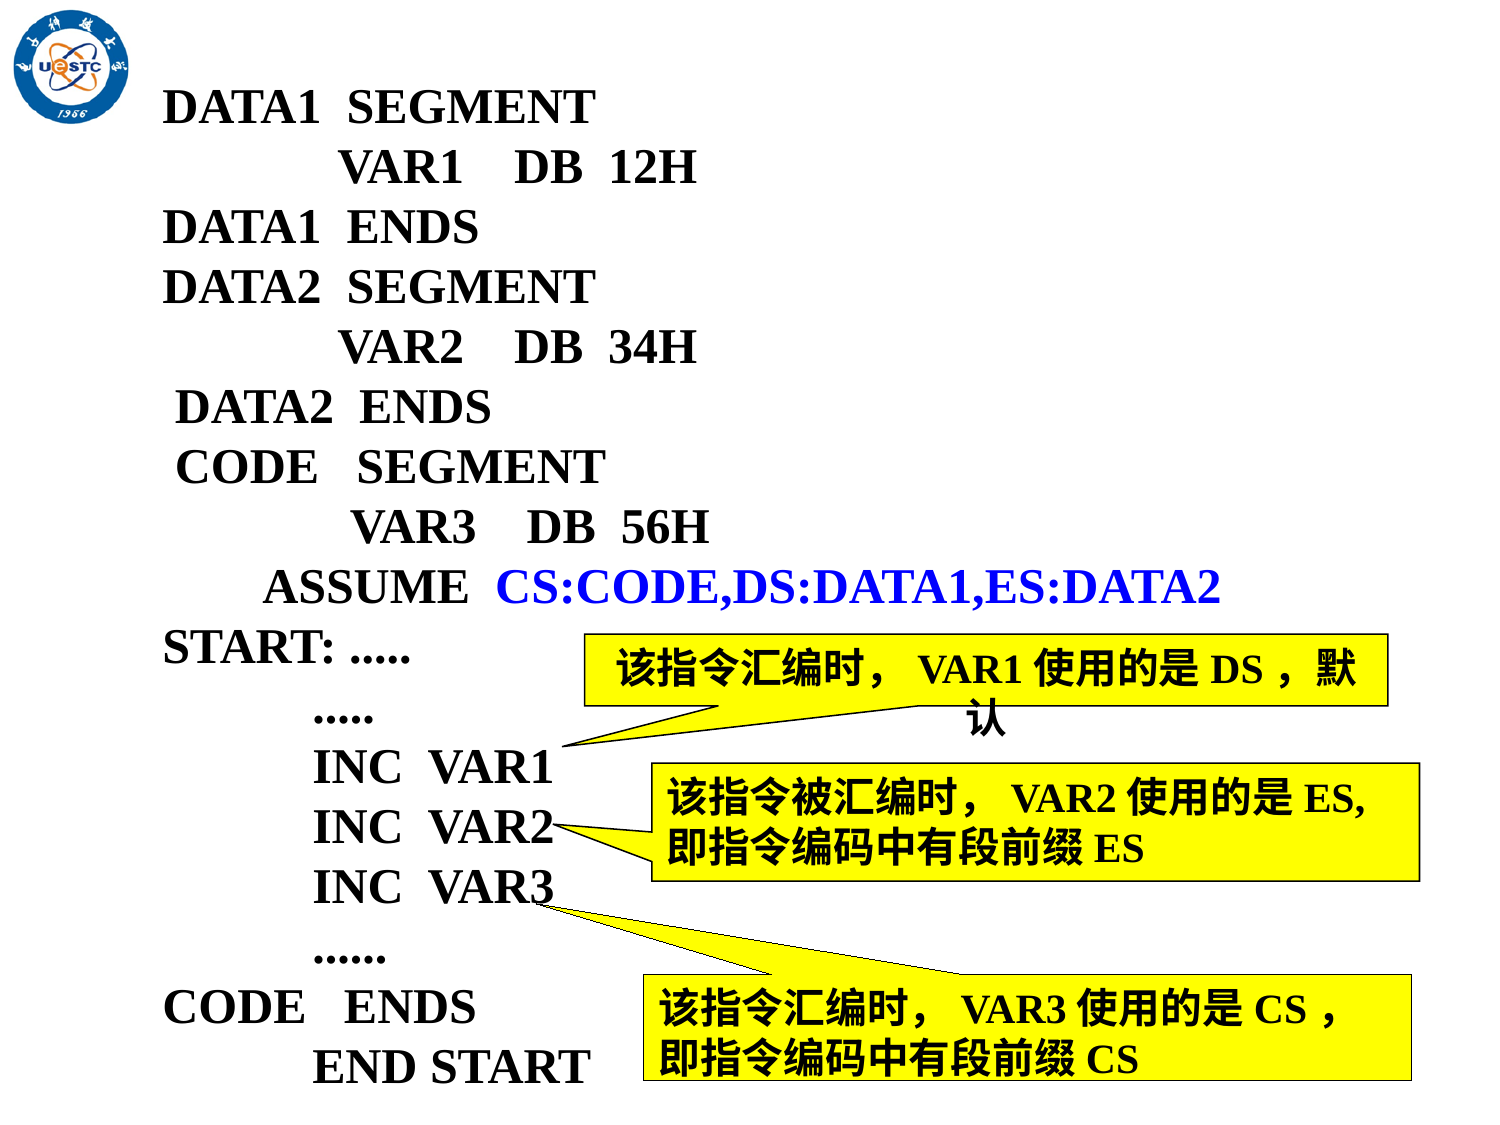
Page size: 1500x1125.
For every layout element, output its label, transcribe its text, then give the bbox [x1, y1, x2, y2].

text_box 该指令被汇编时，VAR2使用的是ES,即指令编码中有段前缀ES [552, 763, 1420, 882]
text_box 该指令汇编时，VAR1使用的是DS，默认 [561, 634, 1388, 747]
text_box 该指令汇编时，VAR3使用的是CS，即指令编码中有段前缀CS [536, 903, 1412, 1081]
picture [6, 8, 136, 126]
text_box DATA1 SEGMENT VAR1 DB 12H DATA1 ENDS DATA2 SEGMENT VAR2 DB 34H DATA2 ENDS CODE SEGMENT VAR3 DB 56H ASSUME CS:CODE,DS:DATA1,ES:DATA2 START: ..... ..... INC VAR1 INC VAR2 INC VAR3 ...... CODE ENDS END START [147, 66, 1423, 1102]
